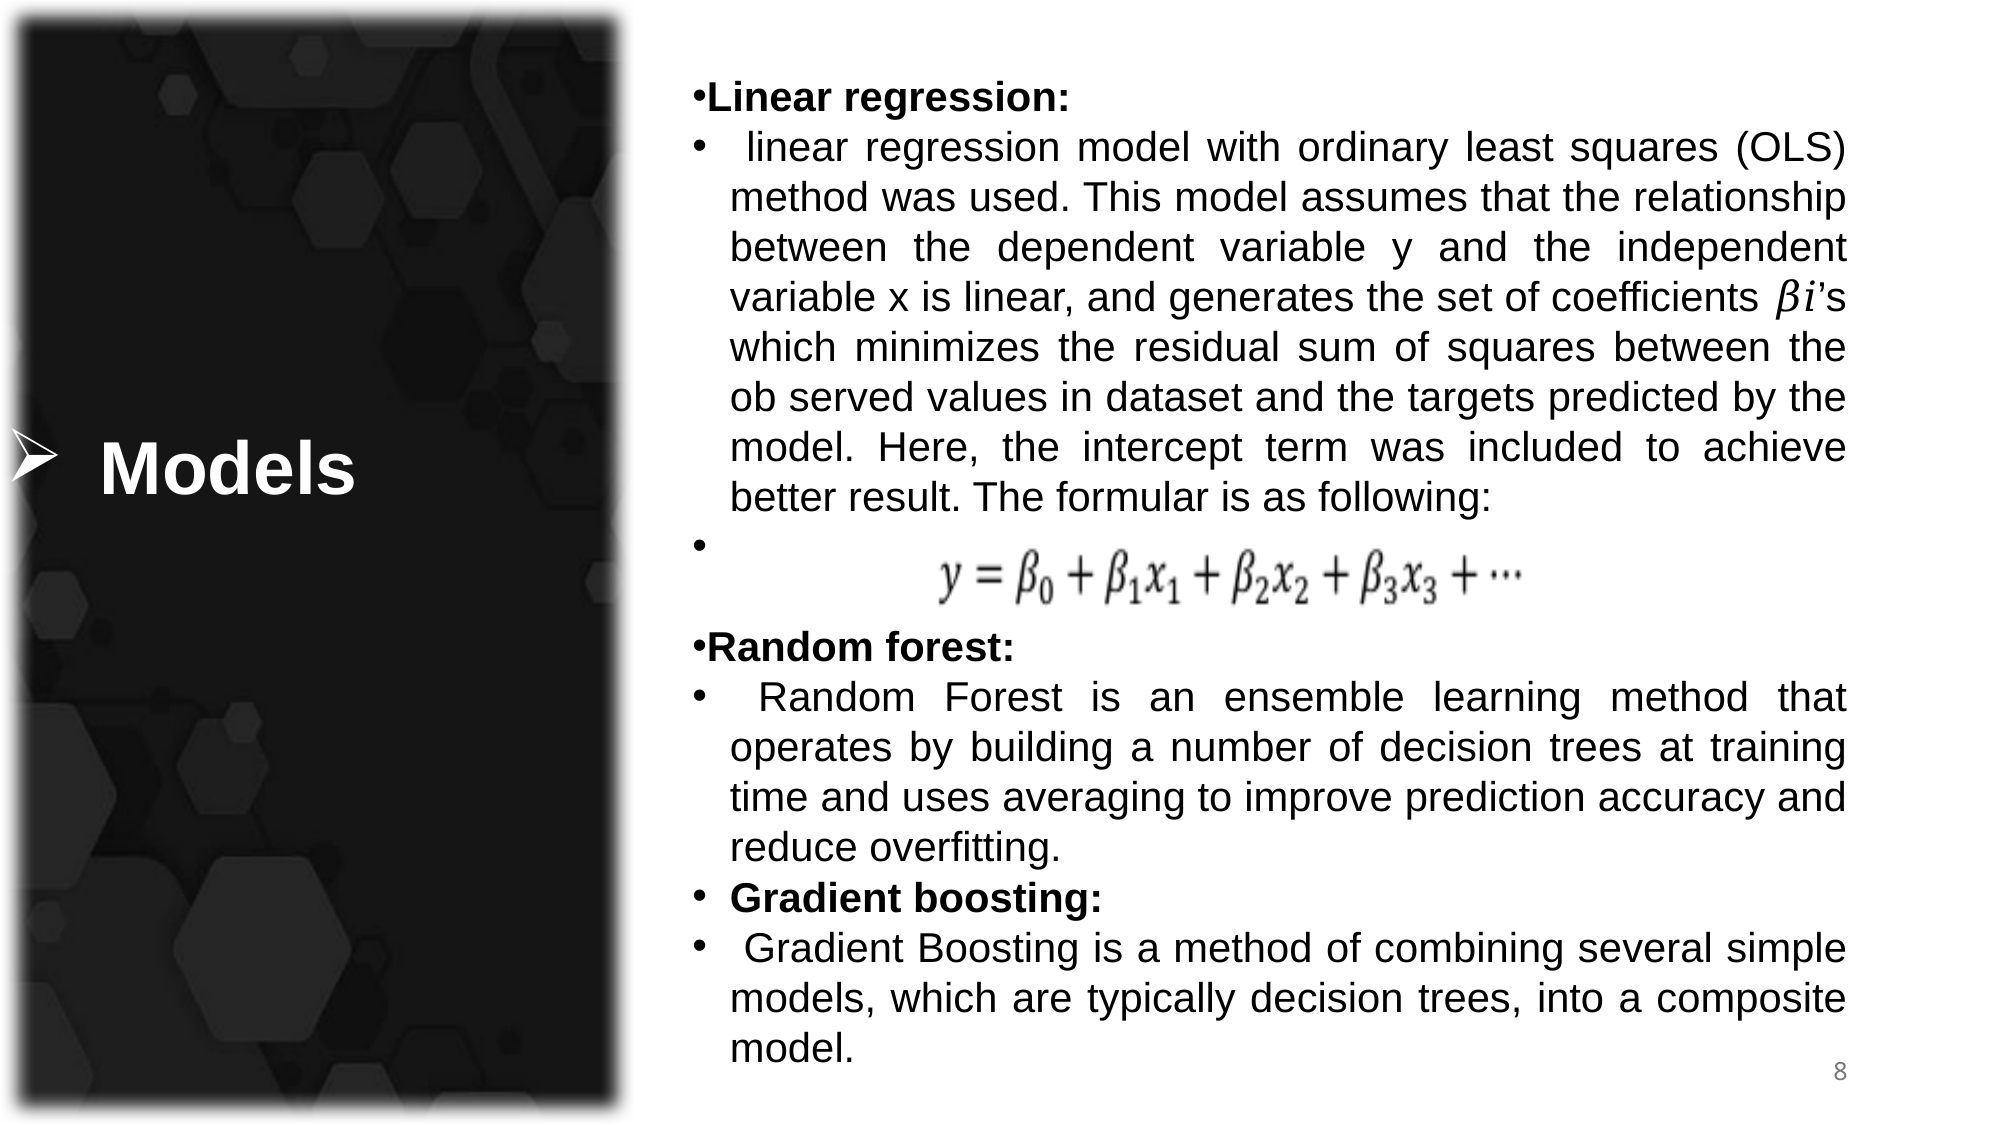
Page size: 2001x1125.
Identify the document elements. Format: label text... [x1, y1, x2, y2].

text_box Linear regression: linear regression model with ordinary least squares (OLS) method was used. This model assumes that the relationship between the dependent variable y and the independent variable x is linear, and generates the set of coefficients 𝛽𝑖’s which minimizes the residual sum of squares between the ob served values in dataset and the targets predicted by the model. Here, the intercept term was included to achieve better result. The formular is as following: Random forest: Random Forest is an ensemble learning method that operates by building a number of decision trees at training time and uses averaging to improve prediction accuracy and reduce overfitting. Gradient boosting: Gradient Boosting is a method of combining several simple models, which are typically decision trees, into a composite model. [677, 12, 1863, 727]
picture [0, 28, 880, 1096]
picture [922, 534, 1557, 621]
slide_number 8 [1412, 1042, 1863, 1103]
